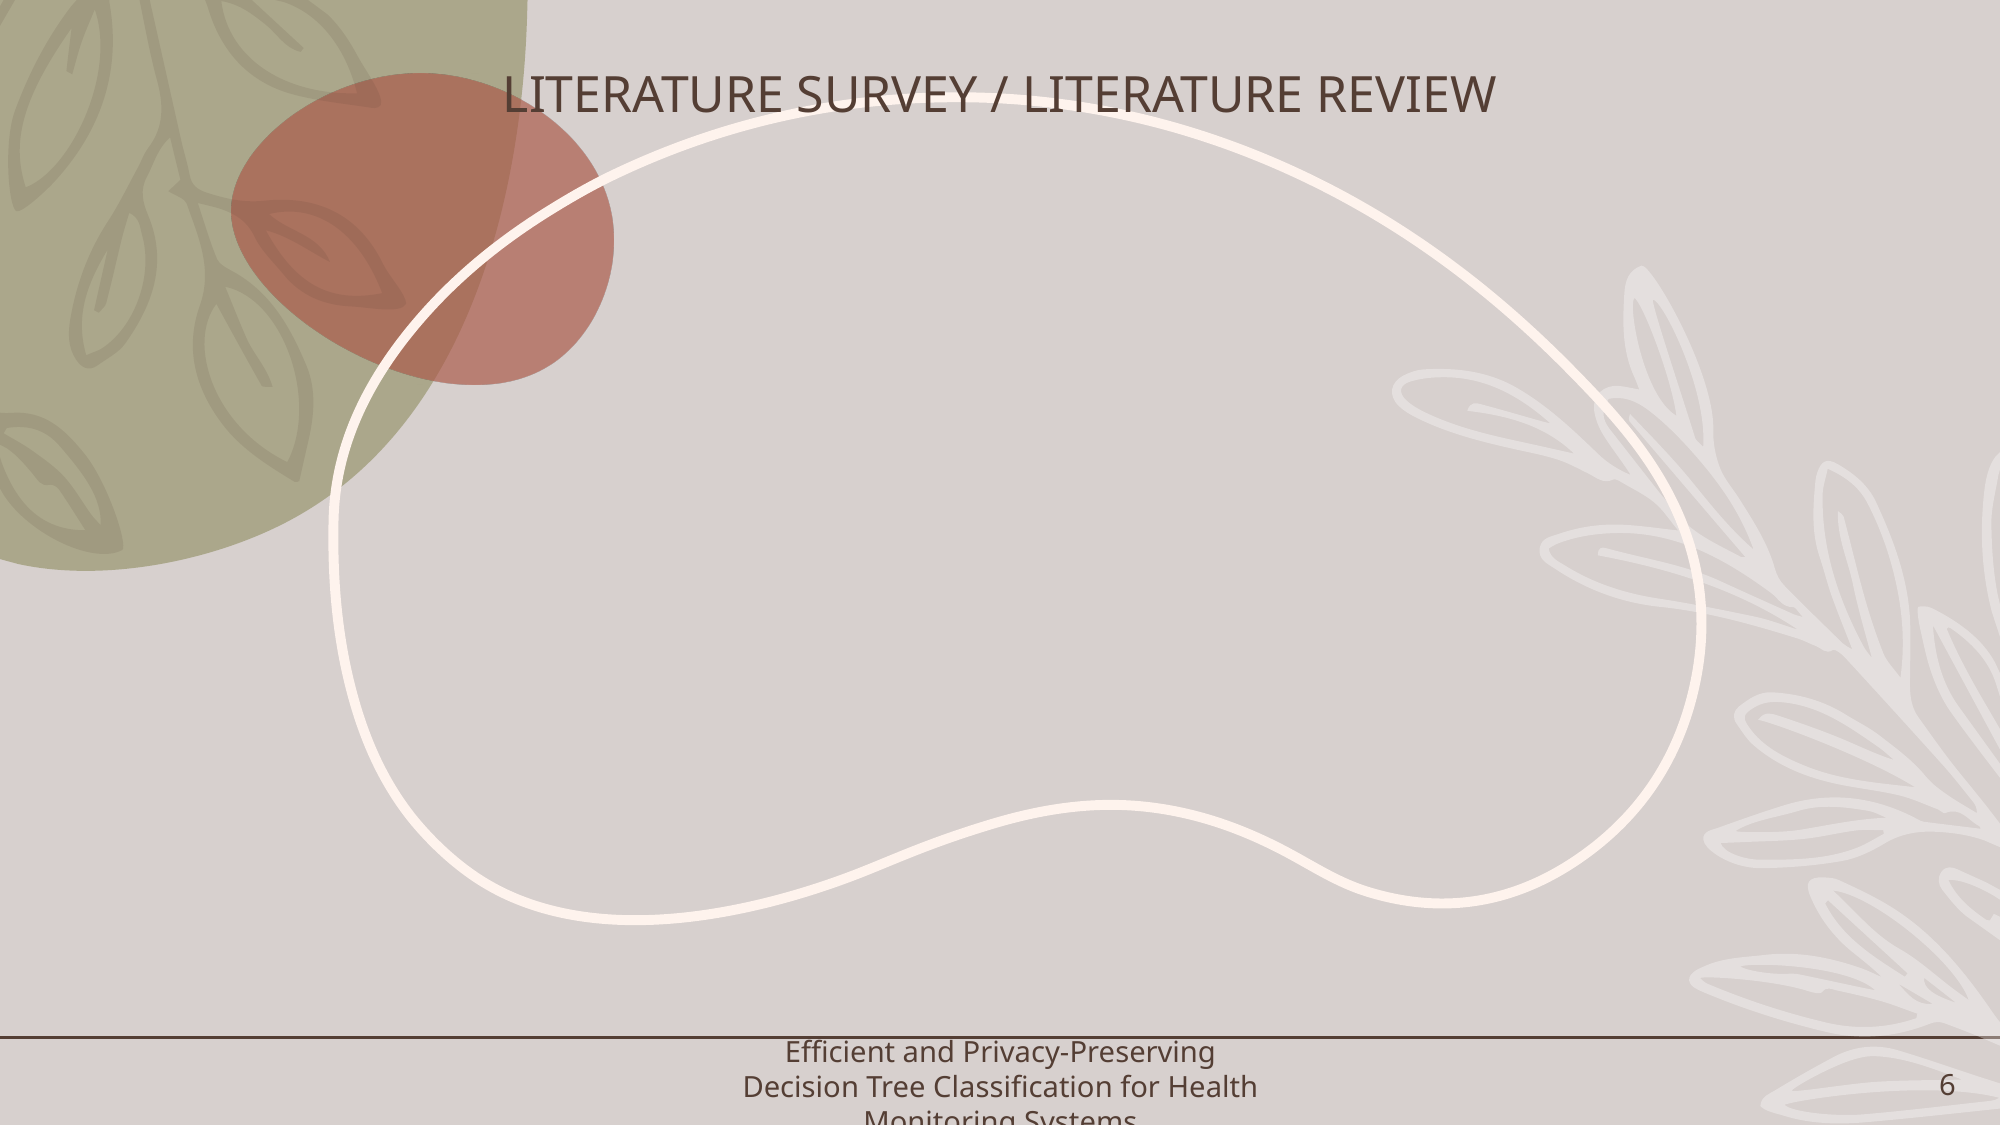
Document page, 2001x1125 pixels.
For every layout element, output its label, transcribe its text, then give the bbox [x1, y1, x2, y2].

picture [231, 135, 614, 385]
picture [380, 181, 614, 385]
title LITERATURE SURVEY / LITERATURE REVIEW [137, 58, 1863, 135]
footer Efficient and Privacy-Preserving Decision Tree Classification for Health Monitoring Systems [718, 1060, 1283, 1112]
slide_number 6 [1808, 1060, 1971, 1112]
